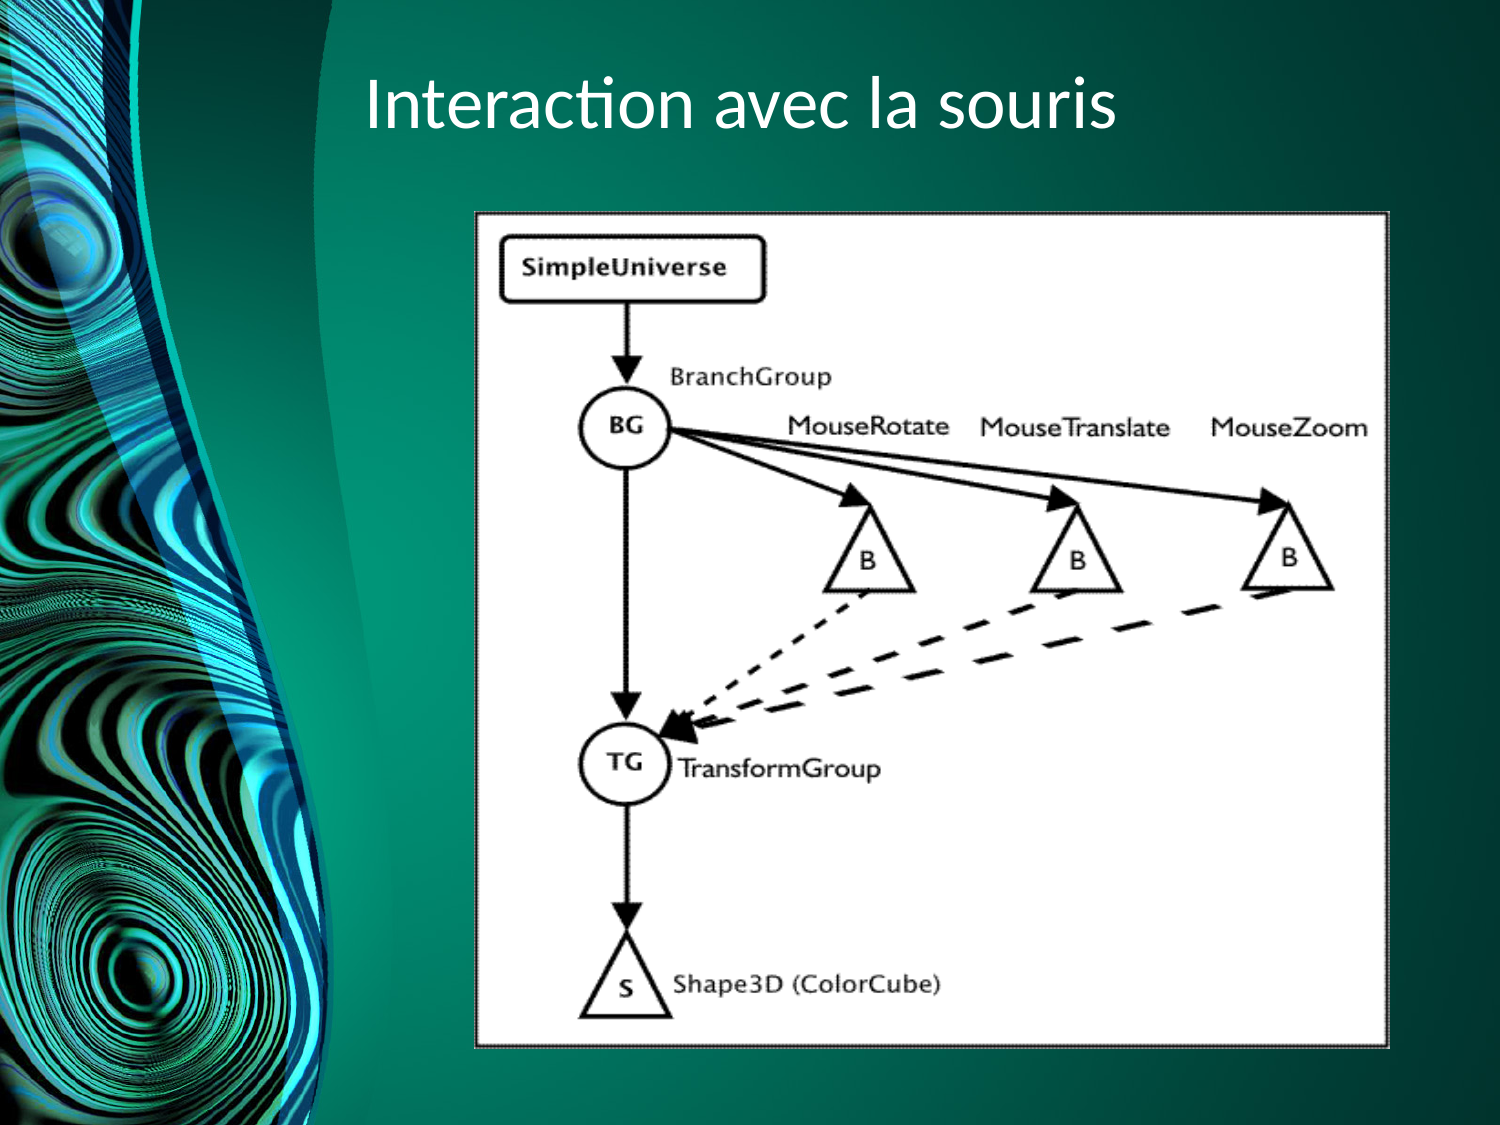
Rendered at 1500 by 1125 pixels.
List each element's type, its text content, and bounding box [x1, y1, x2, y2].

picture [0, 0, 1500, 1125]
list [474, 211, 1390, 1049]
title Interaction avec la souris [349, 36, 1452, 162]
